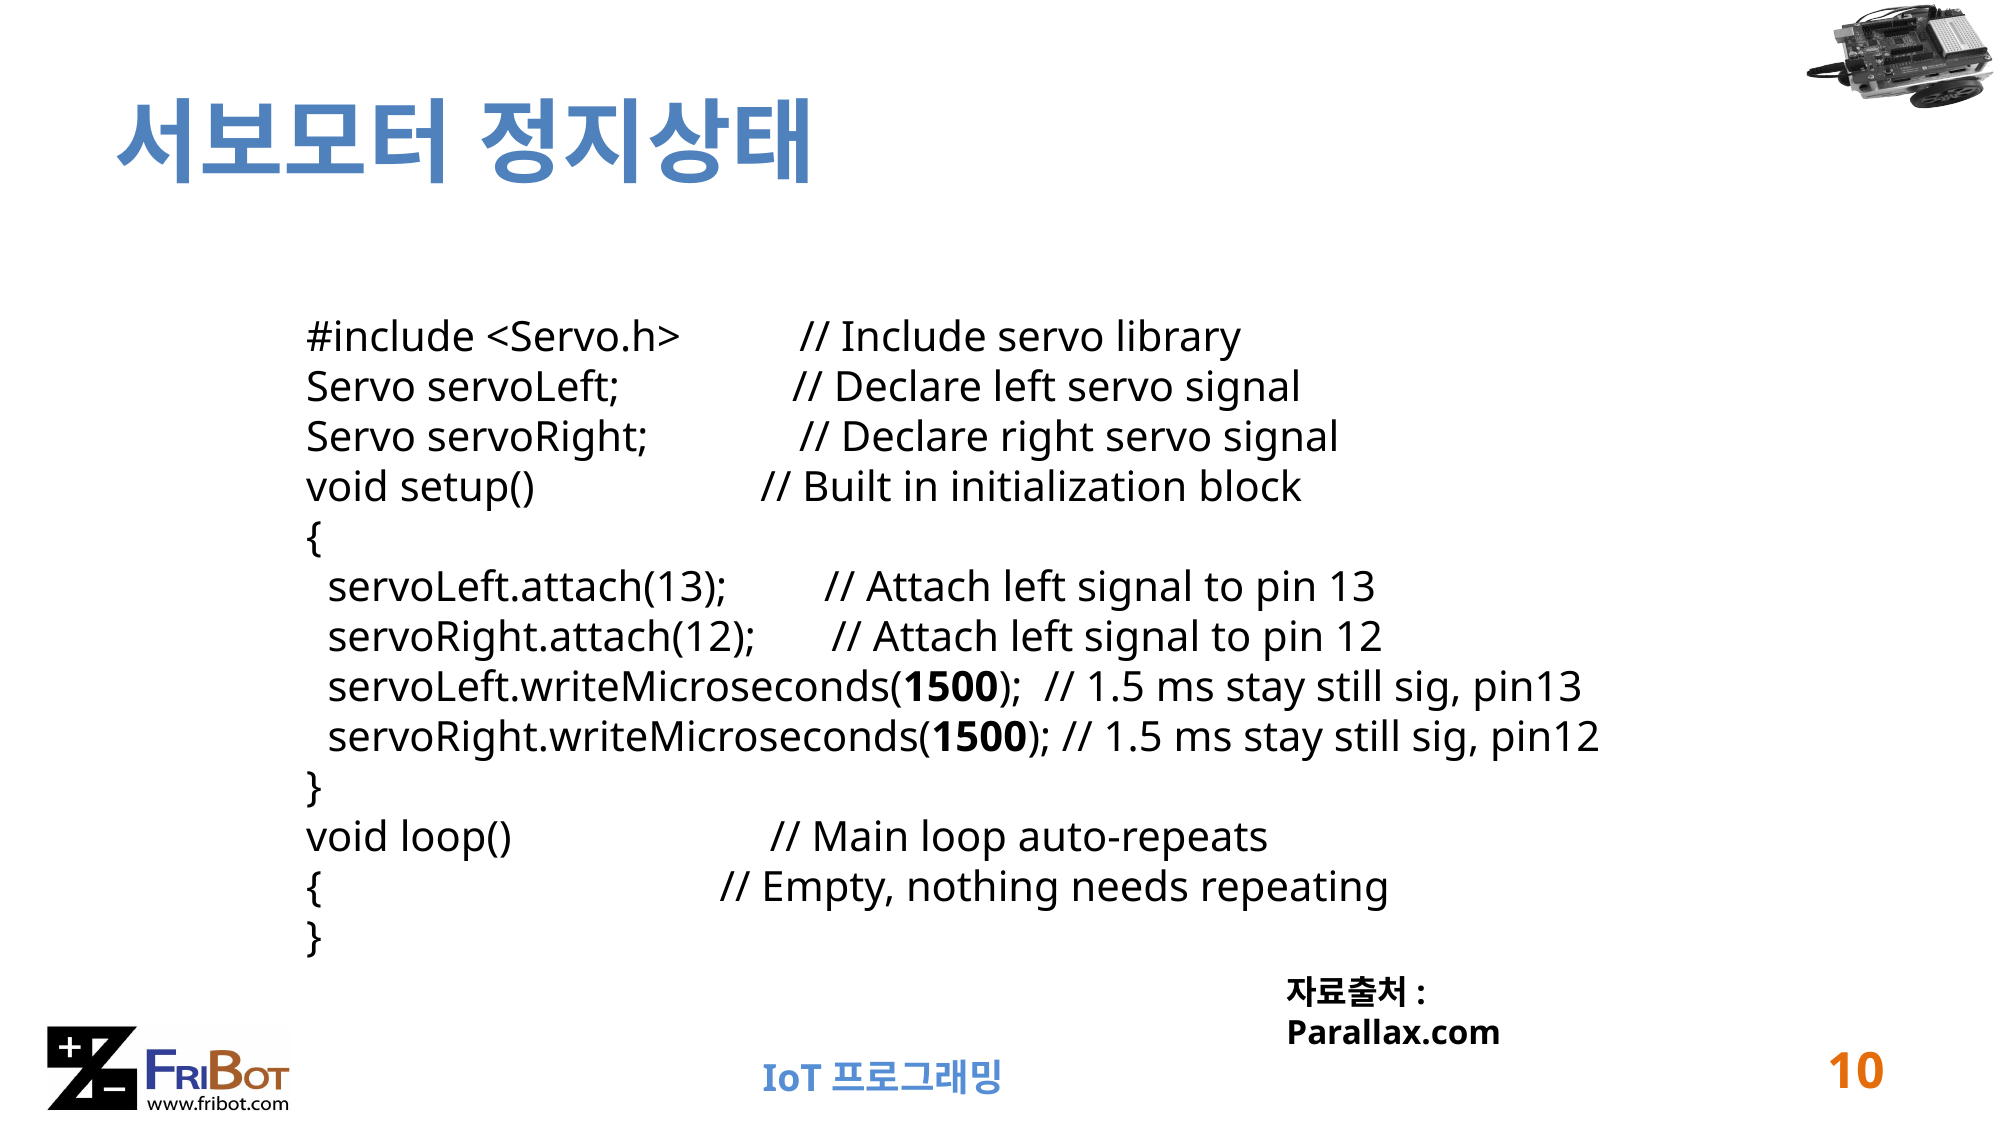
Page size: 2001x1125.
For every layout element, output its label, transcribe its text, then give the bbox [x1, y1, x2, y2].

text_box 자료출처: Parallax.com [1271, 964, 1662, 1059]
slide_number 10 [1433, 1042, 1900, 1103]
text_box #include <Servo.h> // Include servo library Servo servoLeft; // Declare left servo signal Servo servoRight; // Declare right servo signal void setup() // Built in initialization block { servoLeft.attach(13); // Attach left signal to pin 13 servoRight.attach(12); // Attach left signal to pin 12 servoLeft.writeMicroseconds(1500); // 1.5 ms stay still sig, pin13 servoRight.writeMicroseconds(1500); // 1.5 ms stay still sig, pin12 } void loop() // Main loop auto-repeats { // Empty, nothing needs repeating } [291, 302, 1709, 968]
title 서보모터 정지상태 [99, 45, 1900, 233]
picture [46, 1025, 291, 1111]
